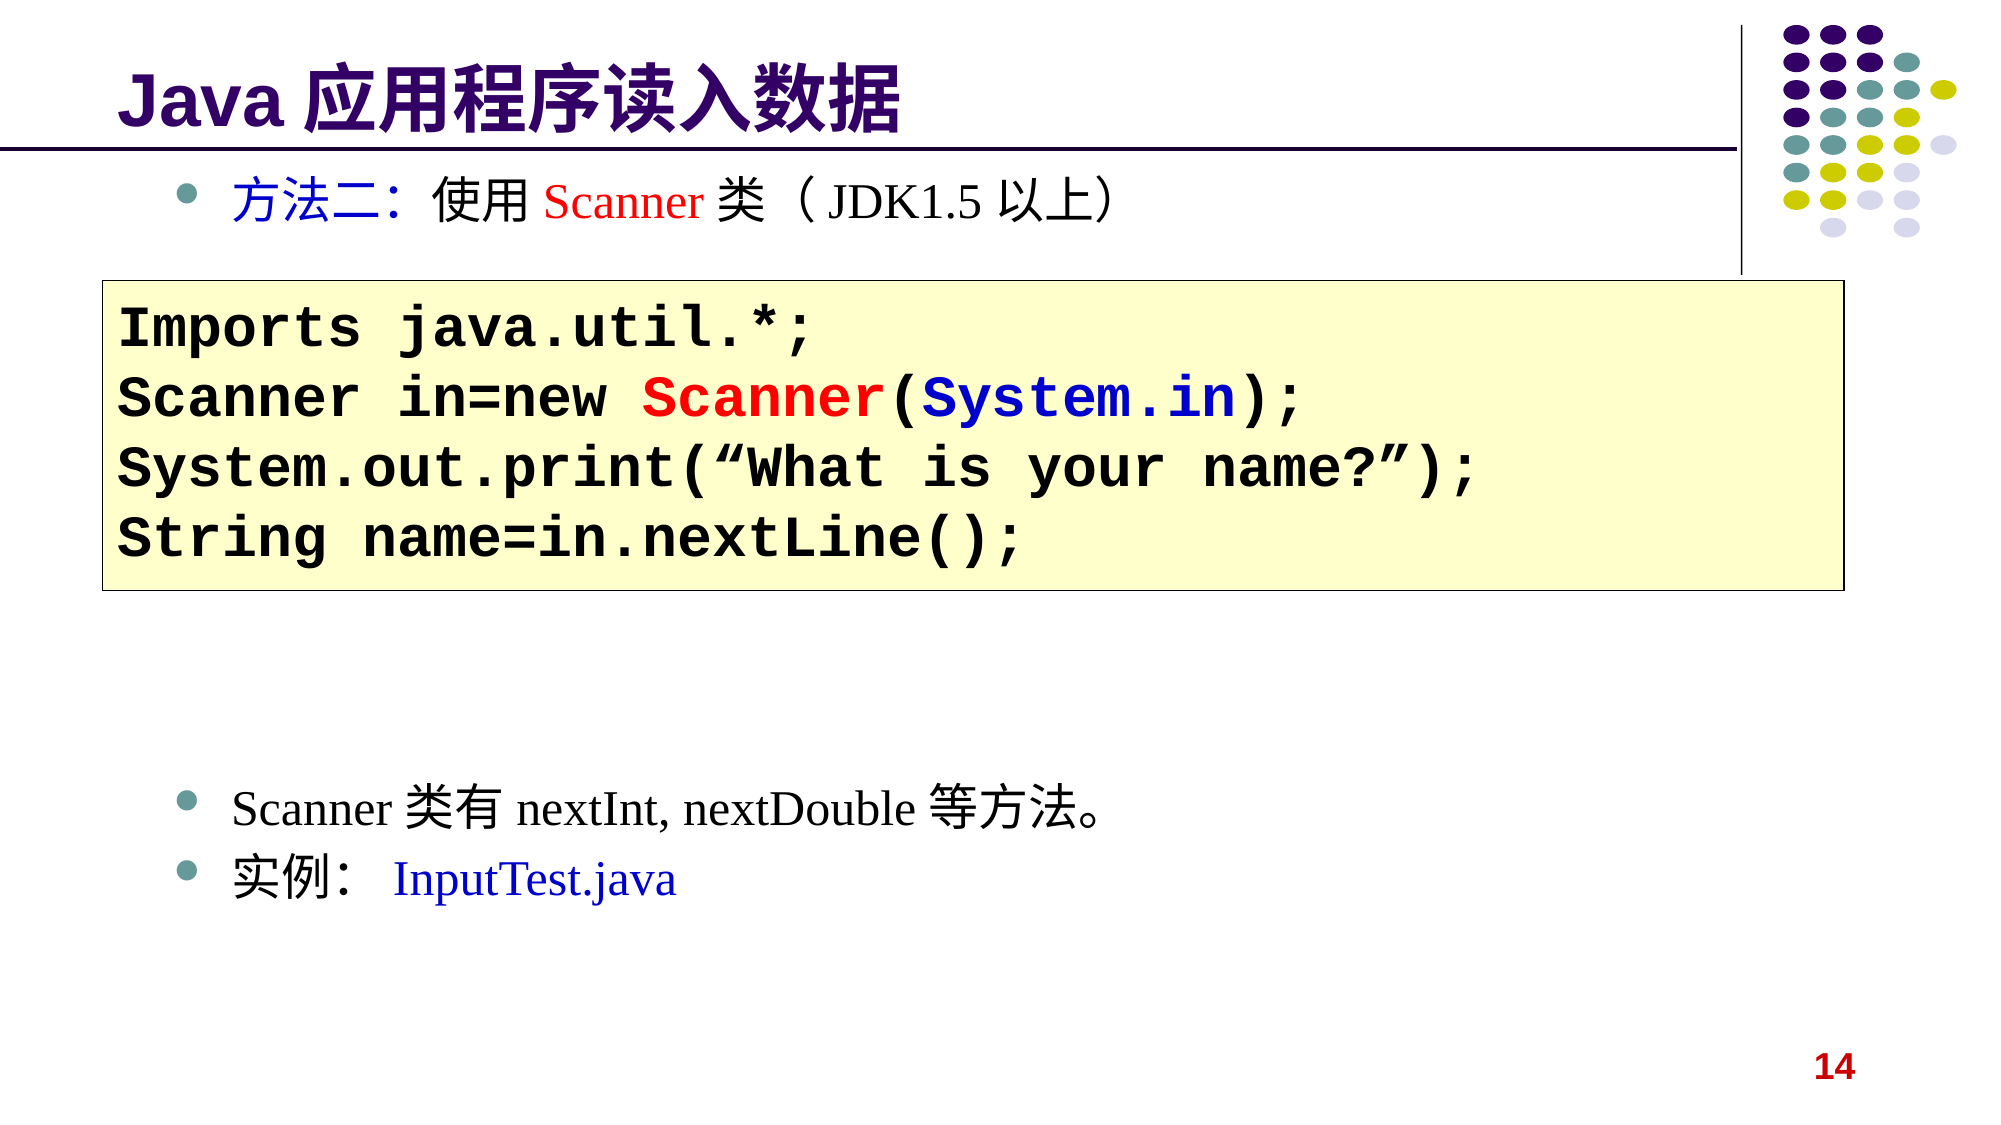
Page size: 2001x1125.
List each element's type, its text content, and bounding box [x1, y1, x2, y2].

title Java应用程序读入数据 [102, 31, 1753, 149]
text_box Imports java.util.*; Scanner in=new Scanner(System.in); System.out.print(“What is your name?”); String name=in.nextLine(); [102, 280, 1844, 591]
list 方法二：使用Scanner类（JDK1.5以上） Scanner类有nextInt, nextDouble等方法。 实例：InputTest.java [102, 160, 1903, 1012]
